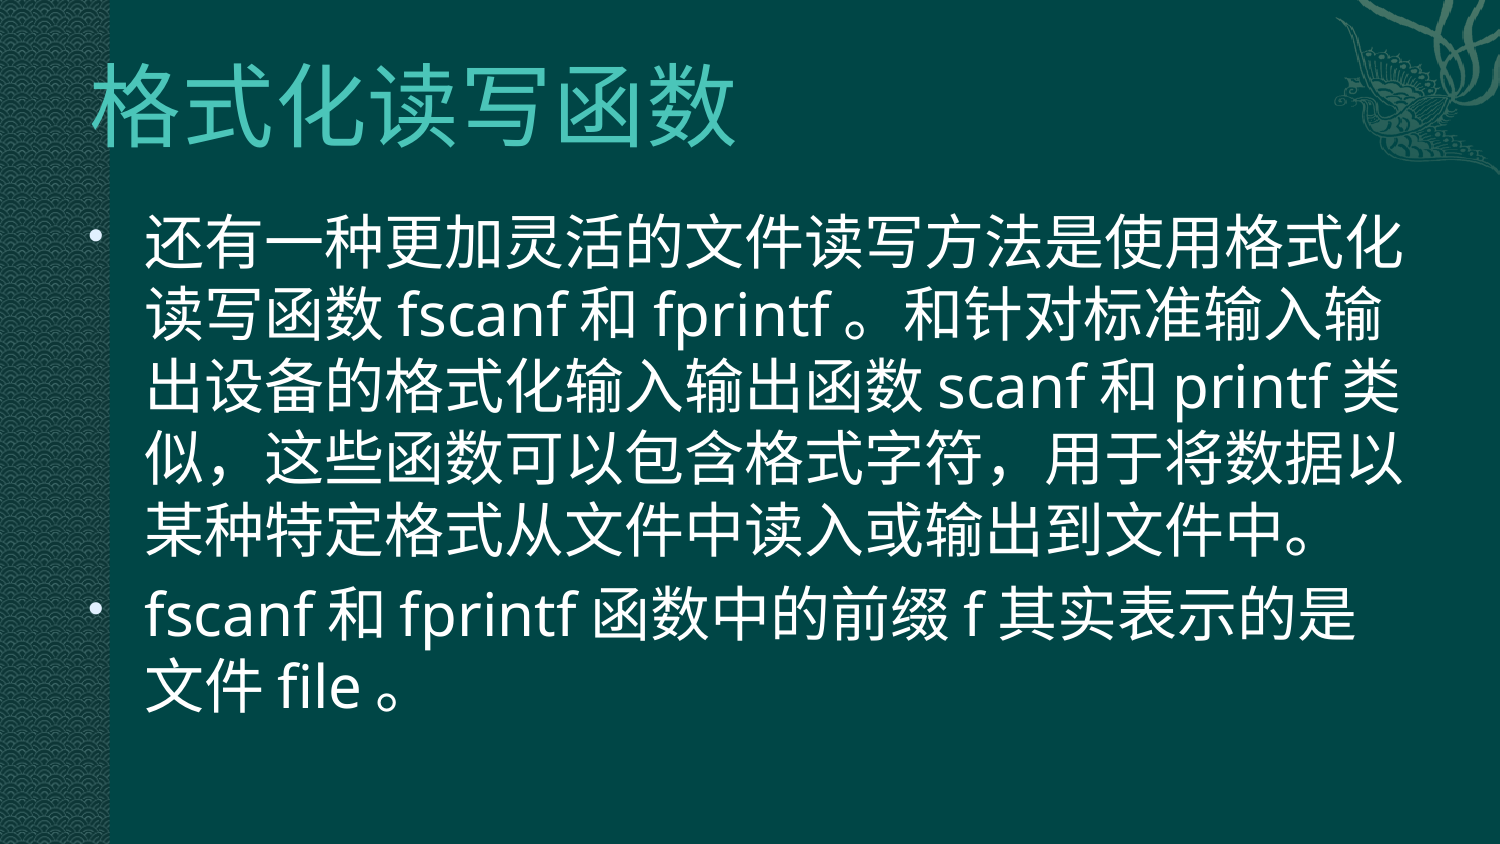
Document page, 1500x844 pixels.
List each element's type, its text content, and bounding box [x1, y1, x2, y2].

title 格式化读写函数 [75, 33, 1351, 175]
list 还有一种更加灵活的文件读写方法是使用格式化读写函数fscanf和fprintf。和针对标准输入输出设备的格式化输入输出函数scanf和printf类似，这些函数可以包含格式字符，用于将数据以某种特定格式从文件中读入或输出到文件中。 fscanf和fprintf函数中的前缀f其实表示的是文件file。 [75, 196, 1425, 754]
picture [0, 0, 110, 844]
